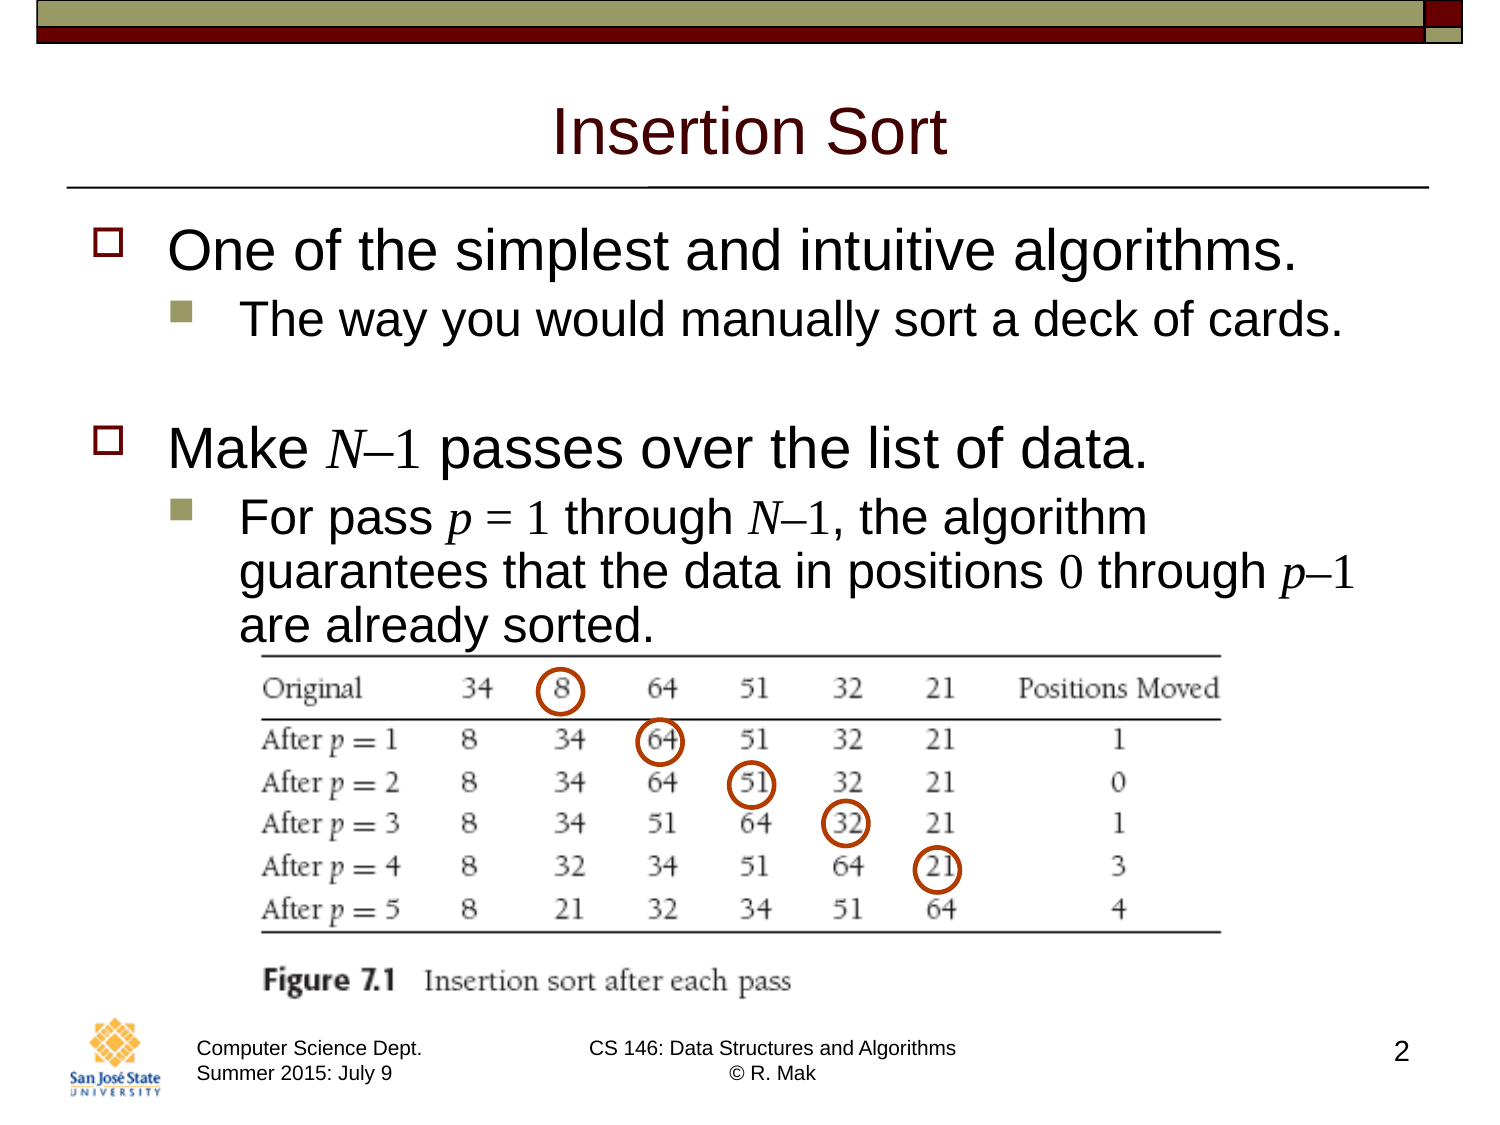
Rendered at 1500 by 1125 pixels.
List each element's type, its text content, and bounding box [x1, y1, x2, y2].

picture [60, 1012, 166, 1112]
picture [224, 627, 1276, 1034]
list One of the simplest and intuitive algorithms. The way you would manually sort a deck of cards. Make N–1 passes over the list of data. For pass p = 1 through N–1, the algorithm guarantees that the data in positions 0 through p–1 are already sorted. [75, 212, 1425, 638]
slide_number 2 [1112, 1025, 1425, 1100]
title Insertion Sort [75, 67, 1425, 175]
